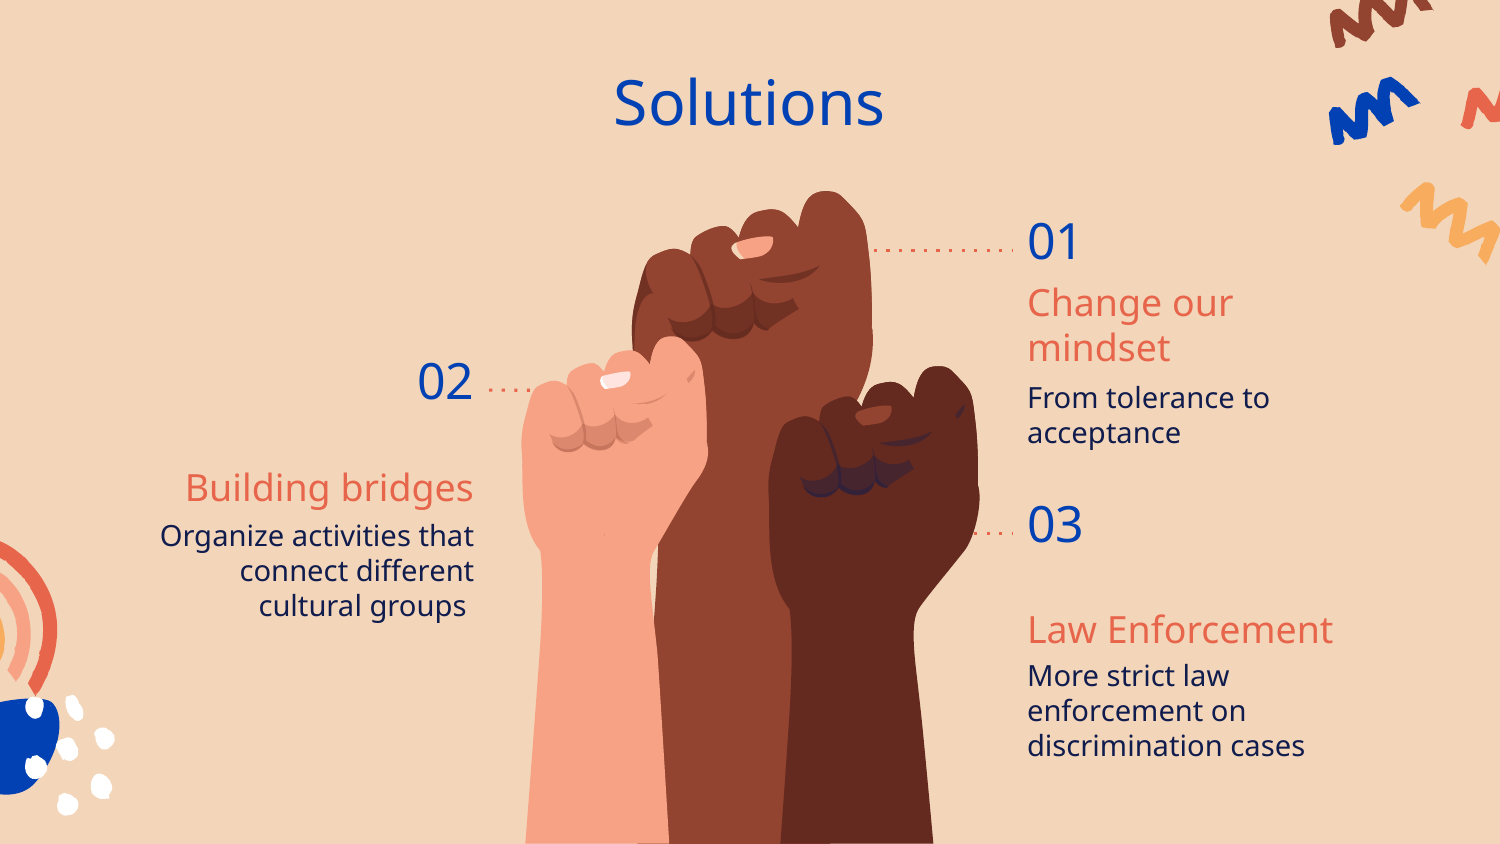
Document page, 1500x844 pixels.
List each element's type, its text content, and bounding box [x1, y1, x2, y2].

text_box 01 [1012, 216, 1382, 284]
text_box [763, 365, 983, 844]
text_box 03 [1012, 499, 1382, 567]
text_box From tolerance to acceptance [1012, 384, 1382, 482]
text_box Building bridges [119, 455, 490, 524]
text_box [517, 336, 711, 844]
title Solutions [116, 48, 1383, 142]
text_box More strict law enforcement on discrimination cases [1012, 667, 1382, 761]
text_box 02 [119, 356, 490, 425]
text_box Change our mindset [1012, 315, 1382, 384]
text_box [626, 191, 880, 844]
text_box Law Enforcement [1012, 567, 1382, 667]
text_box Organize activities that connect different cultural groups [119, 524, 490, 621]
